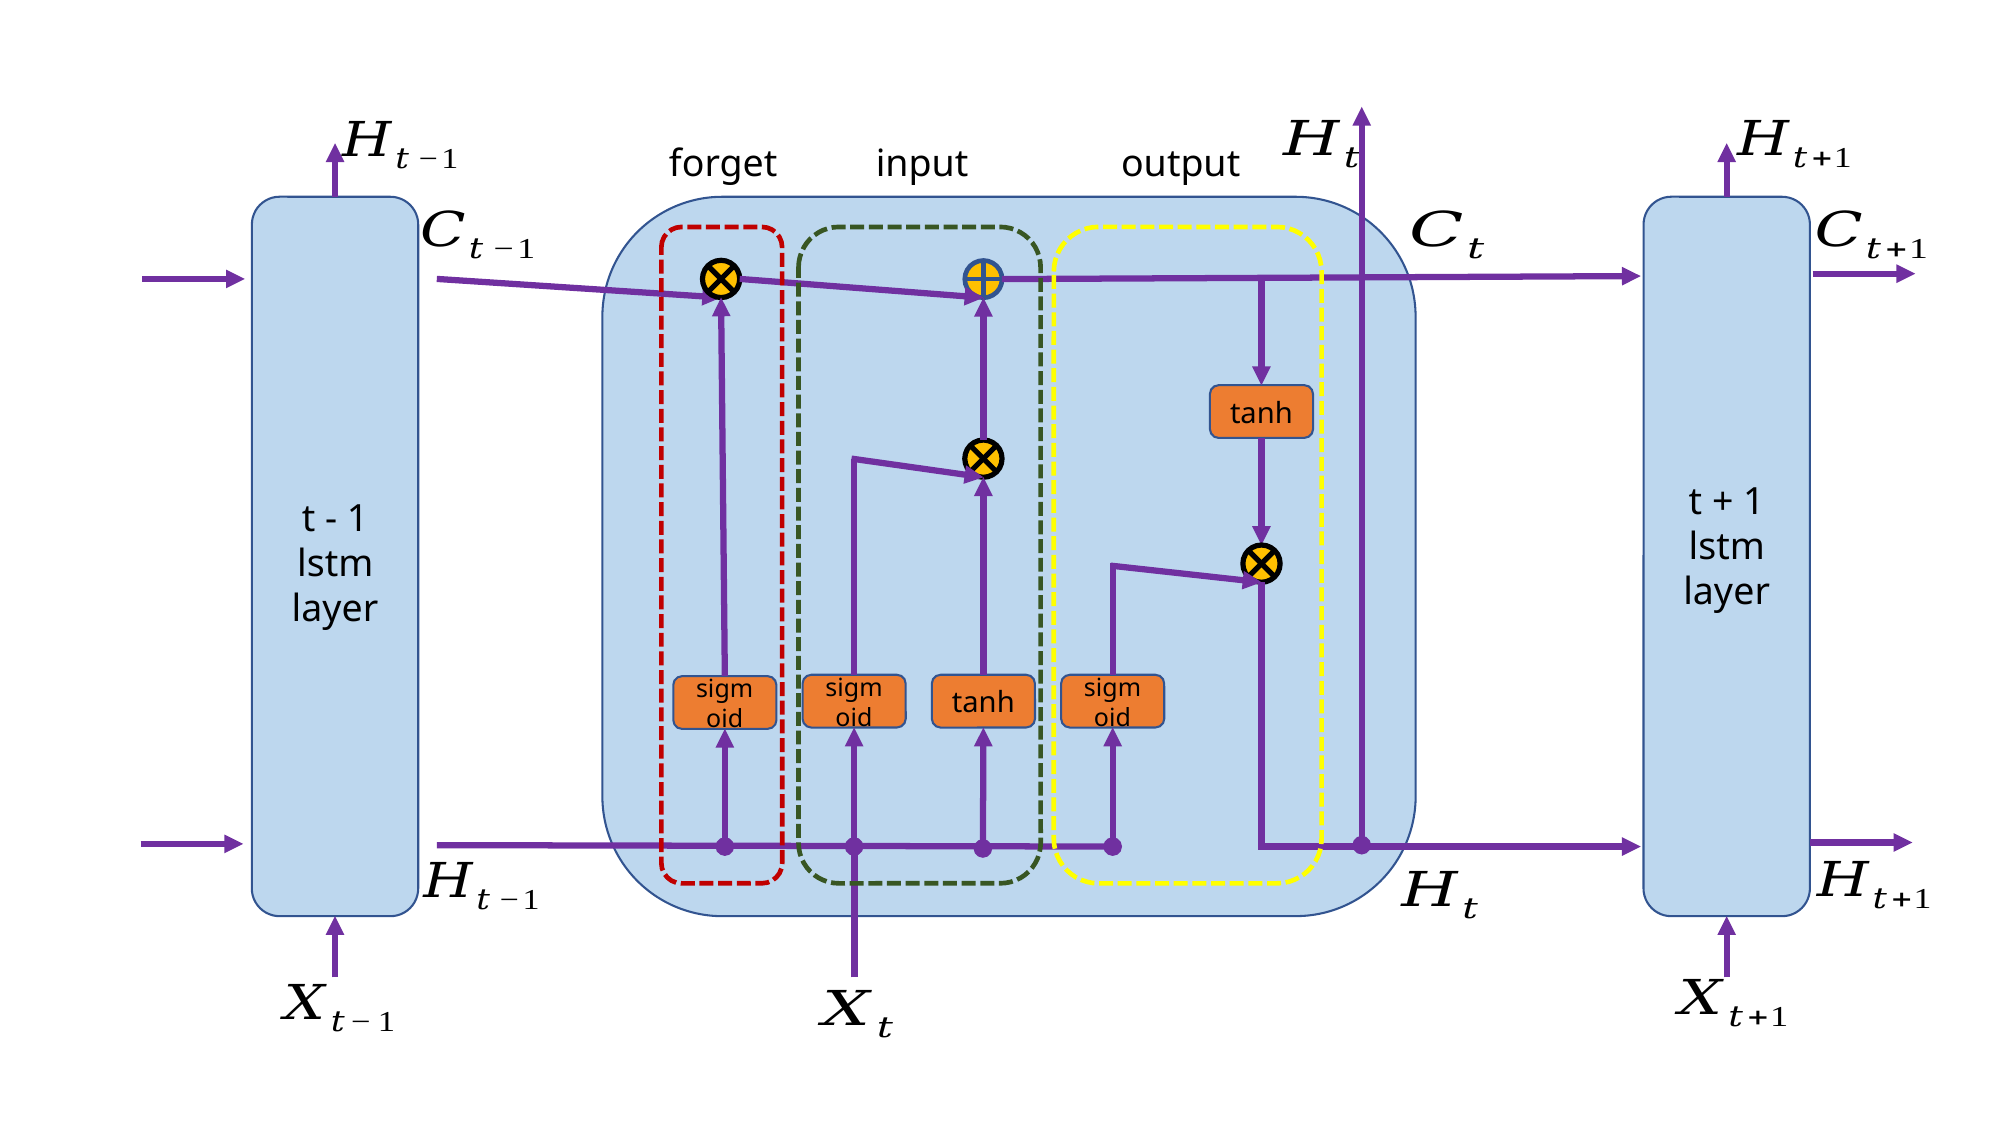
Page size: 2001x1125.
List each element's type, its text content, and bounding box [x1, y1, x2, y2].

text_box [1642, 195, 1811, 918]
text_box [797, 847, 854, 885]
text_box [605, 279, 661, 290]
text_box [721, 297, 725, 677]
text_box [1362, 276, 1641, 280]
text_box output [1106, 131, 1255, 192]
text_box [1052, 225, 1323, 276]
text_box [660, 225, 784, 845]
text_box [250, 195, 420, 918]
text_box [858, 850, 1405, 918]
text_box [607, 195, 1359, 278]
text_box t + 1 lstm layer [1668, 469, 1785, 619]
text_box [783, 286, 798, 842]
text_box [1365, 281, 1417, 843]
text_box [1365, 217, 1409, 274]
text_box input [861, 131, 984, 192]
text_box [1322, 281, 1359, 843]
text_box forget [654, 131, 793, 192]
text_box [1001, 276, 1361, 280]
text_box [1052, 280, 1323, 885]
text_box [797, 225, 1042, 845]
text_box [855, 847, 1042, 885]
text_box t - 1 lstm layer [276, 486, 394, 637]
text_box [1041, 282, 1053, 843]
text_box [660, 847, 784, 885]
text_box [613, 849, 851, 918]
text_box [601, 294, 661, 842]
